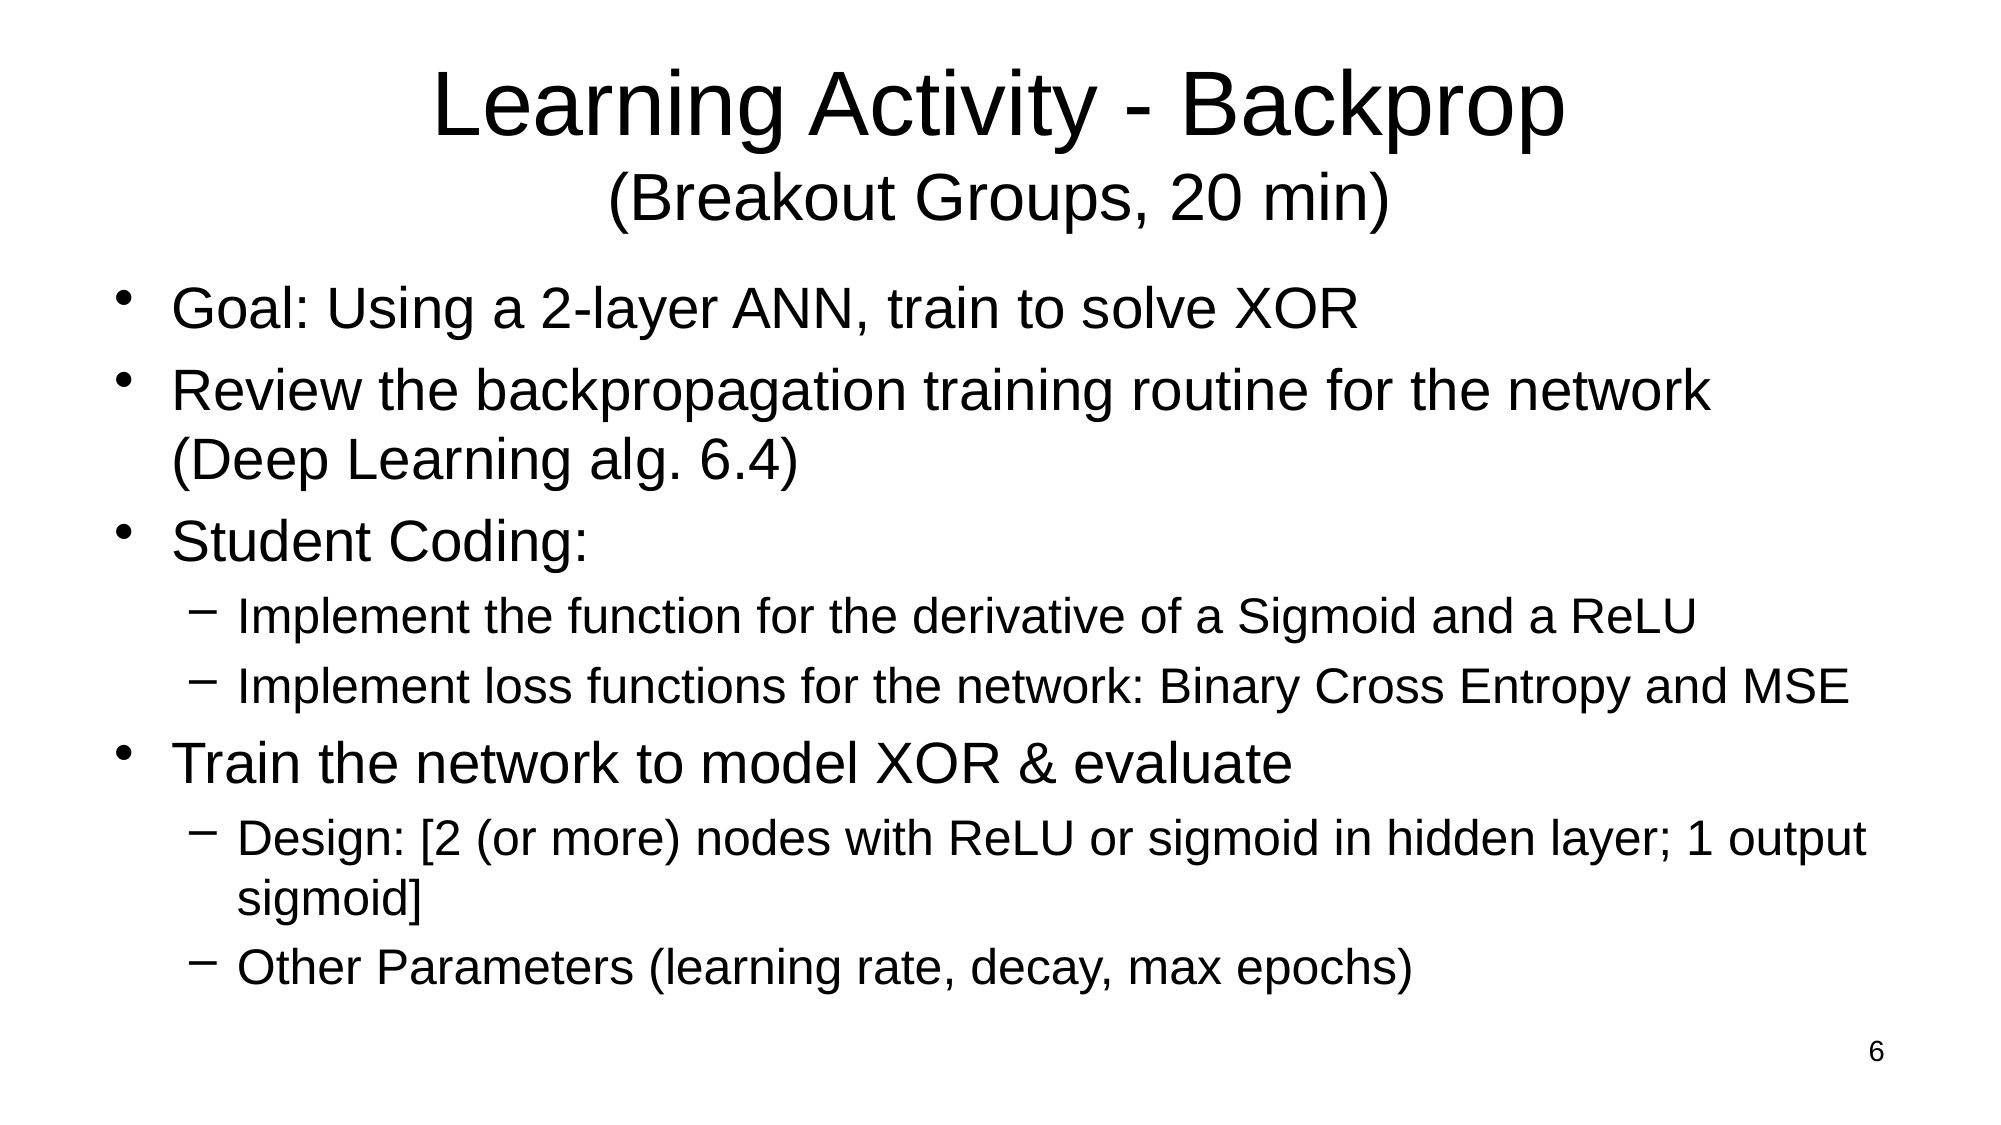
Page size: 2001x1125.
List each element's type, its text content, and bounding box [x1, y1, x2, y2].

list Goal: Using a 2-layer ANN, train to solve XOR Review the backpropagation training routine for the network (Deep Learning alg. 6.4) Student Coding: Implement the function for the derivative of a Sigmoid and a ReLU Implement loss functions for the network: Binary Cross Entropy and MSE Train the network to model XOR & evaluate Design: [2 (or more) nodes with ReLU or sigmoid in hidden layer; 1 output sigmoid] Other Parameters (learning rate, decay, max epochs) [99, 262, 1900, 1005]
slide_number 6 [1433, 1024, 1900, 1103]
title Learning Activity - Backprop (Breakout Groups, 20 min) [99, 45, 1900, 233]
